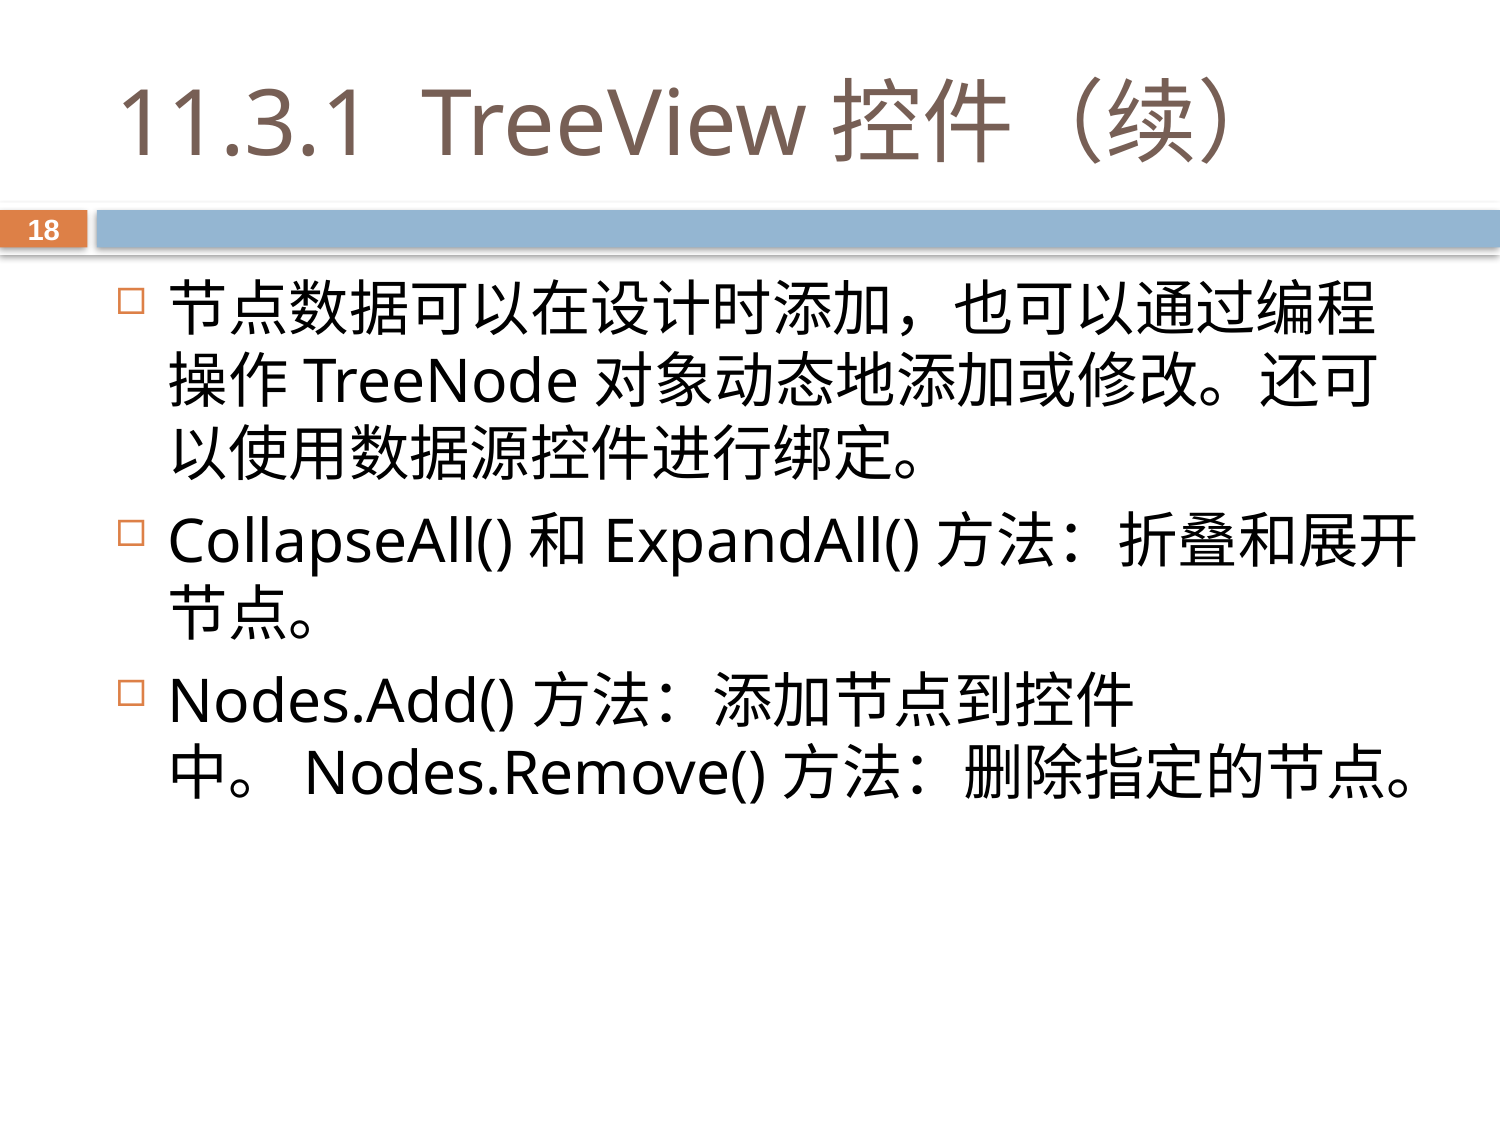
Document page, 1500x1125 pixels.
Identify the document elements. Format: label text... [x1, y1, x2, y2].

list 节点数据可以在设计时添加，也可以通过编程操作TreeNode对象动态地添加或修改。还可以使用数据源控件进行绑定。 CollapseAll()和ExpandAll()方法：折叠和展开节点。 Nodes.Add()方法：添加节点到控件中。Nodes.Remove()方法：删除指定的节点。 [100, 262, 1438, 1000]
slide_number 18 [0, 208, 88, 249]
title 11.3.1 TreeView控件（续） [100, 37, 1438, 200]
